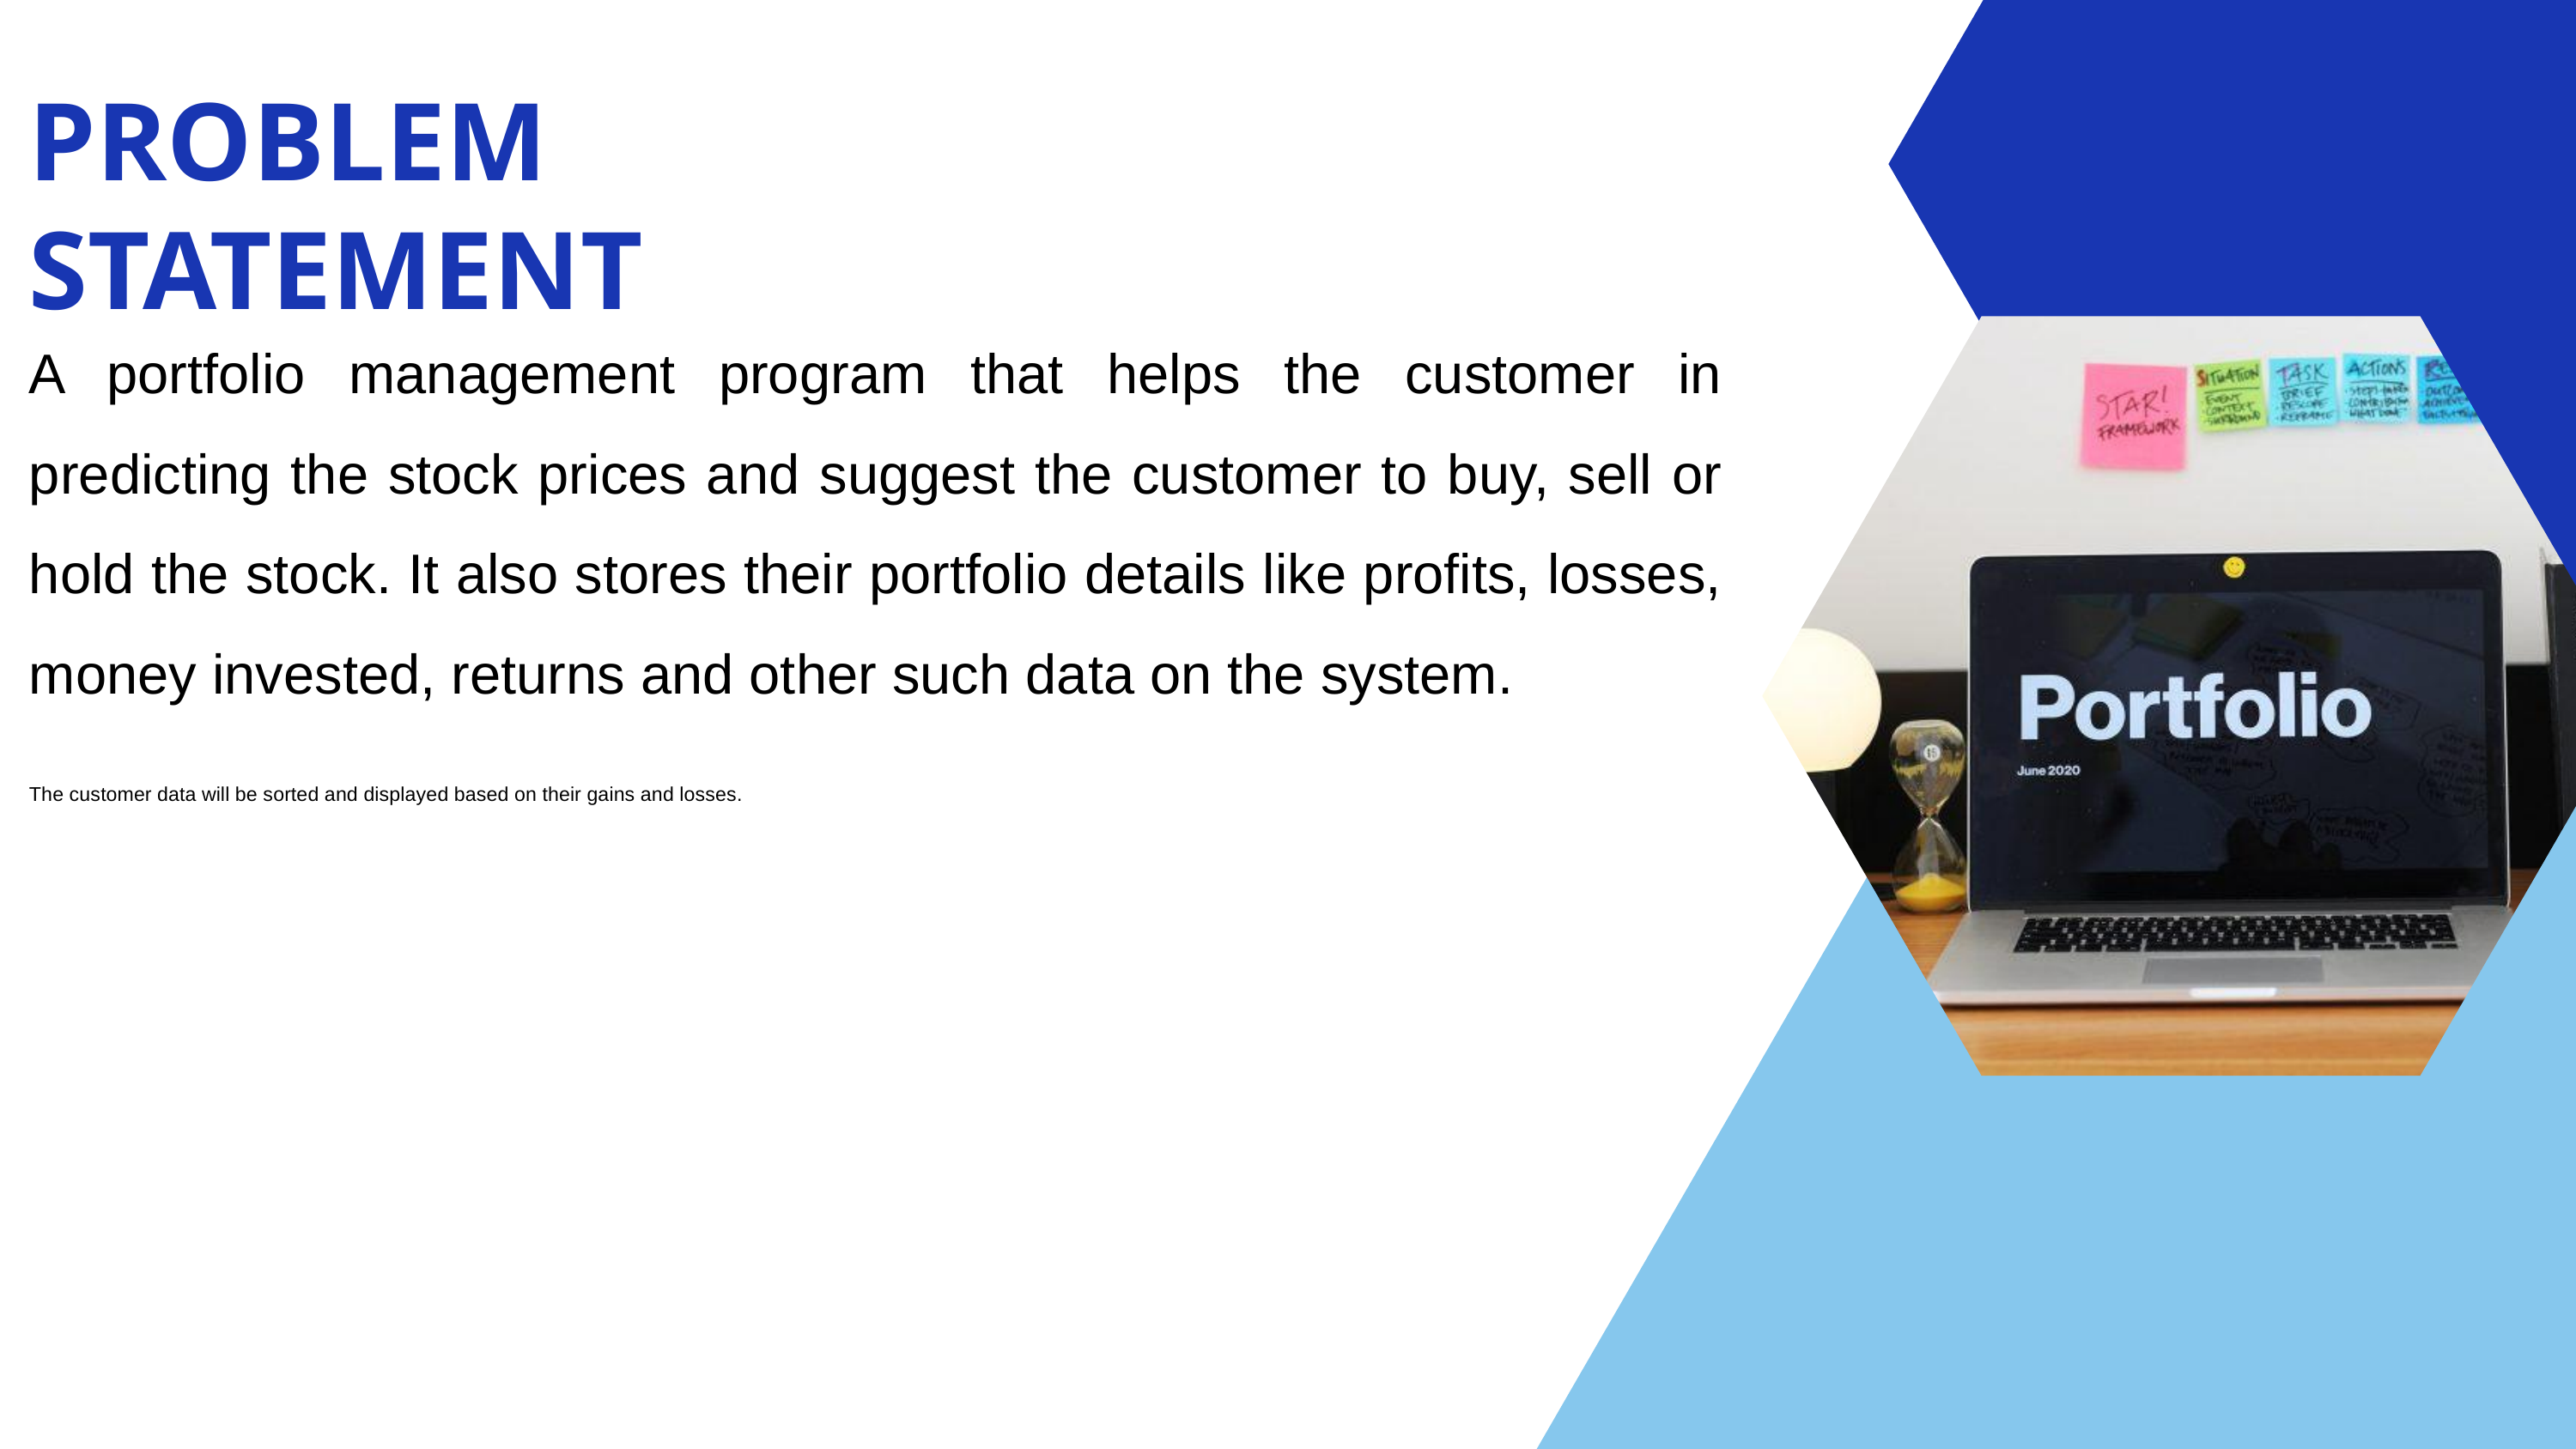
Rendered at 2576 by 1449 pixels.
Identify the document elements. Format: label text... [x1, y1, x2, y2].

text_box [1888, 0, 2576, 584]
text_box [1536, 808, 2576, 1449]
text_box [1762, 316, 2576, 1076]
text_box PROBLEM STATEMENT [28, 73, 1157, 304]
text_box A portfolio management program that helps the customer in predicting the stock prices and suggest the customer to buy, sell or hold the stock. It also stores their portfolio details like profits, losses, money invested, returns and other such data on the system. The customer data will be sorted and displayed based on their gains and losses. [28, 304, 1723, 1006]
